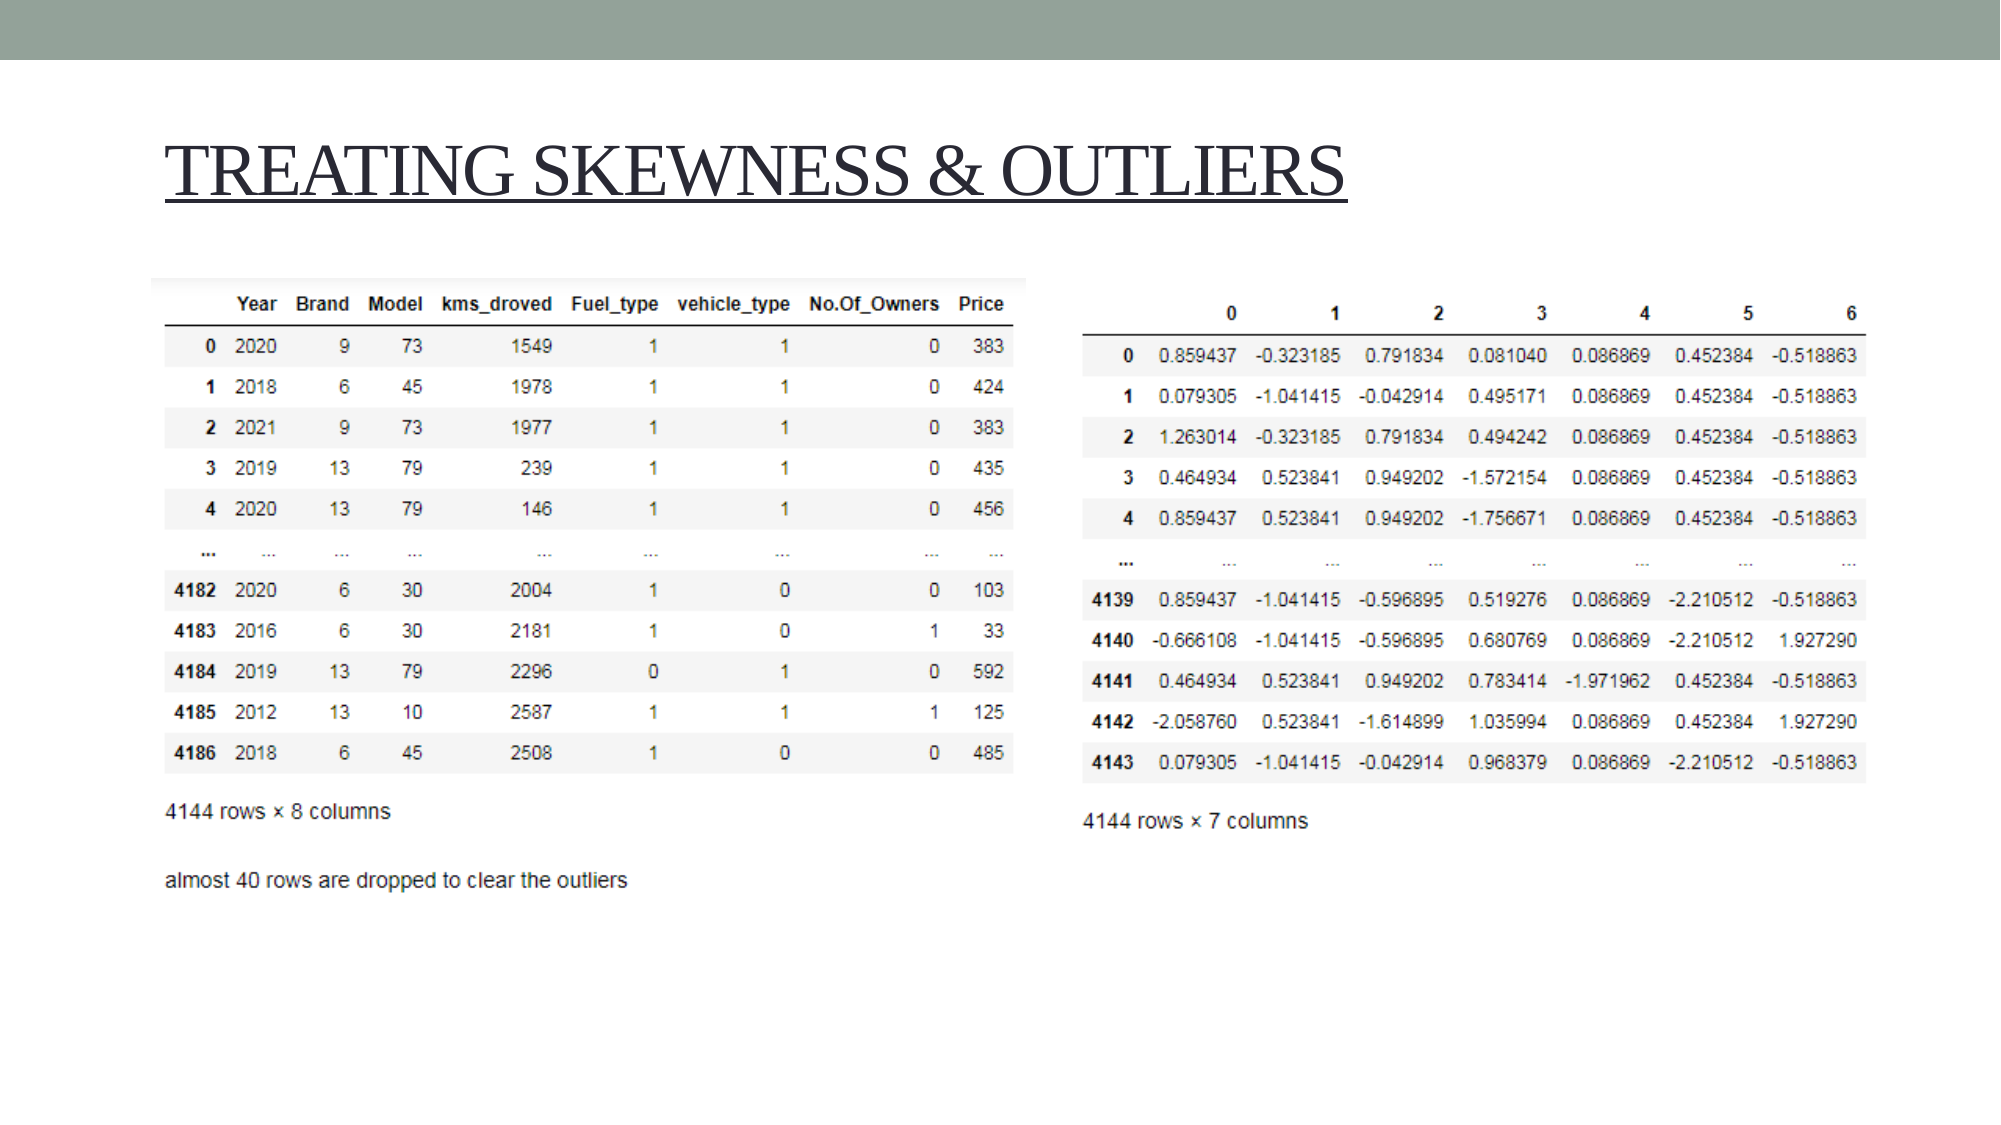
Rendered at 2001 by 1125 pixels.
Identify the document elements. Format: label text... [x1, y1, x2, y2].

picture [1074, 278, 1871, 847]
picture [151, 278, 1026, 900]
title TREATING SKEWNESS & OUTLIERS [149, 99, 1849, 231]
